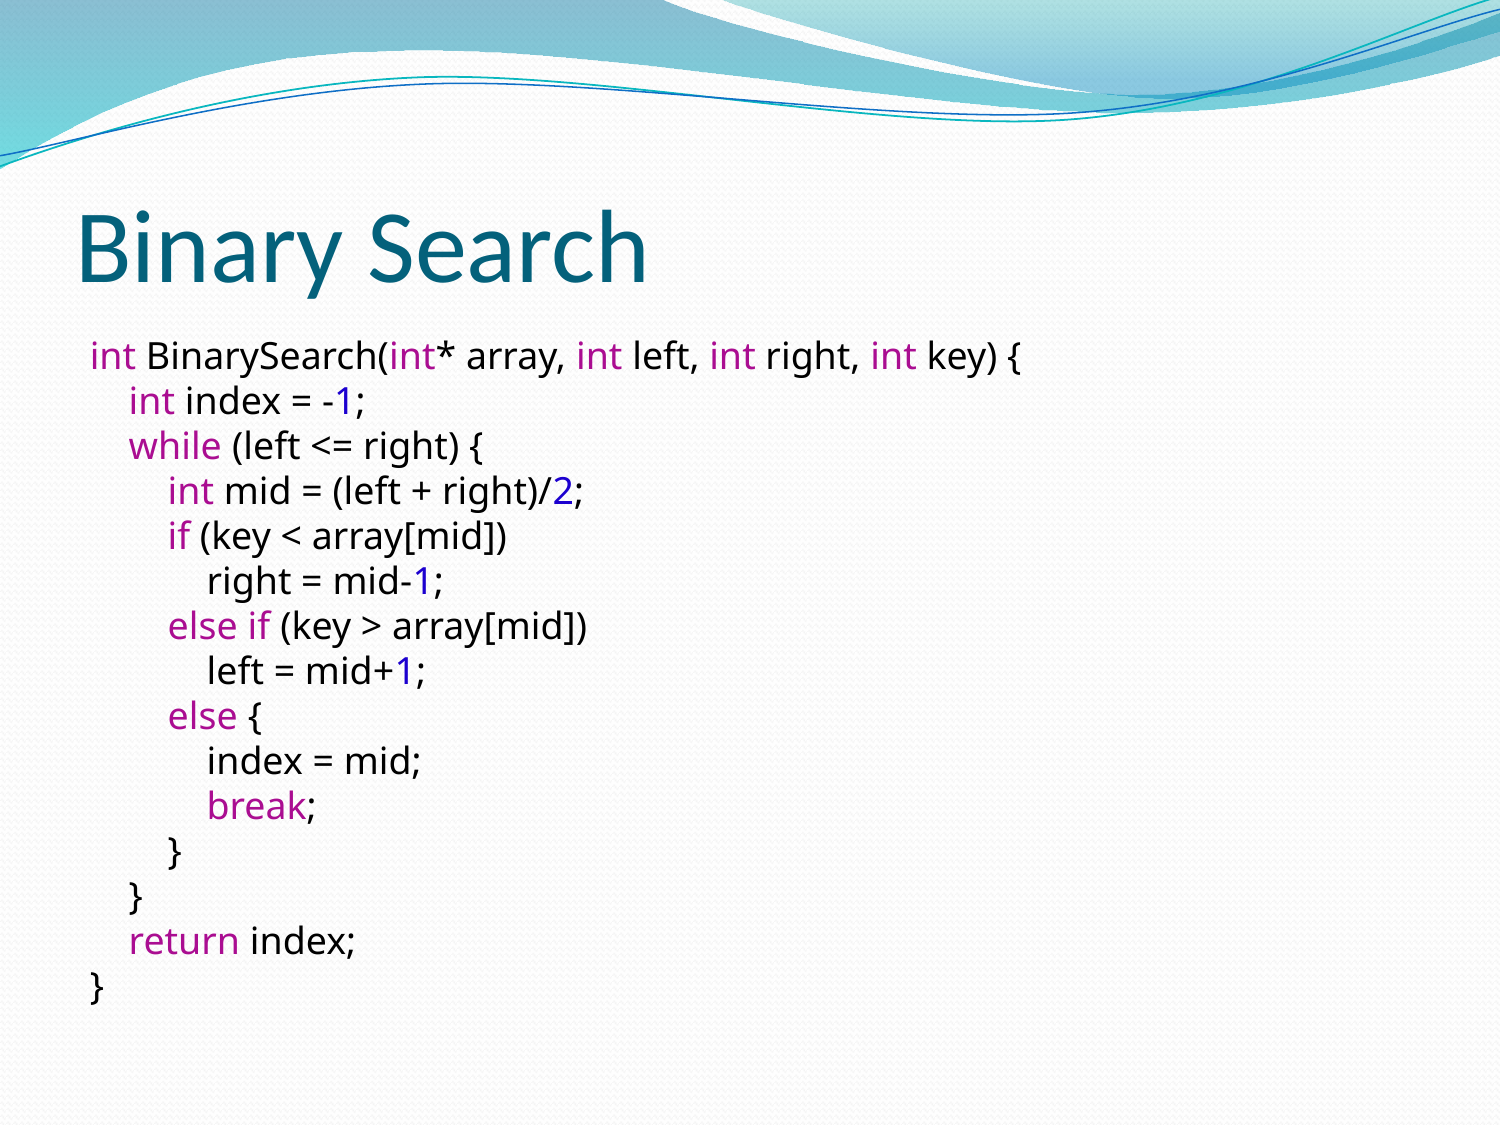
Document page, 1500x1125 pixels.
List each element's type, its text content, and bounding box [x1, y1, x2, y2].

text_box int BinarySearch(int* array, int left, int right, int key) { int index = -1; while (left <= right) { int mid = (left + right)/2; if (key < array[mid]) right = mid-1; else if (key > array[mid]) left = mid+1; else { index = mid; break; } } return index; } [75, 324, 1475, 1015]
title Binary Search [75, 115, 1425, 303]
